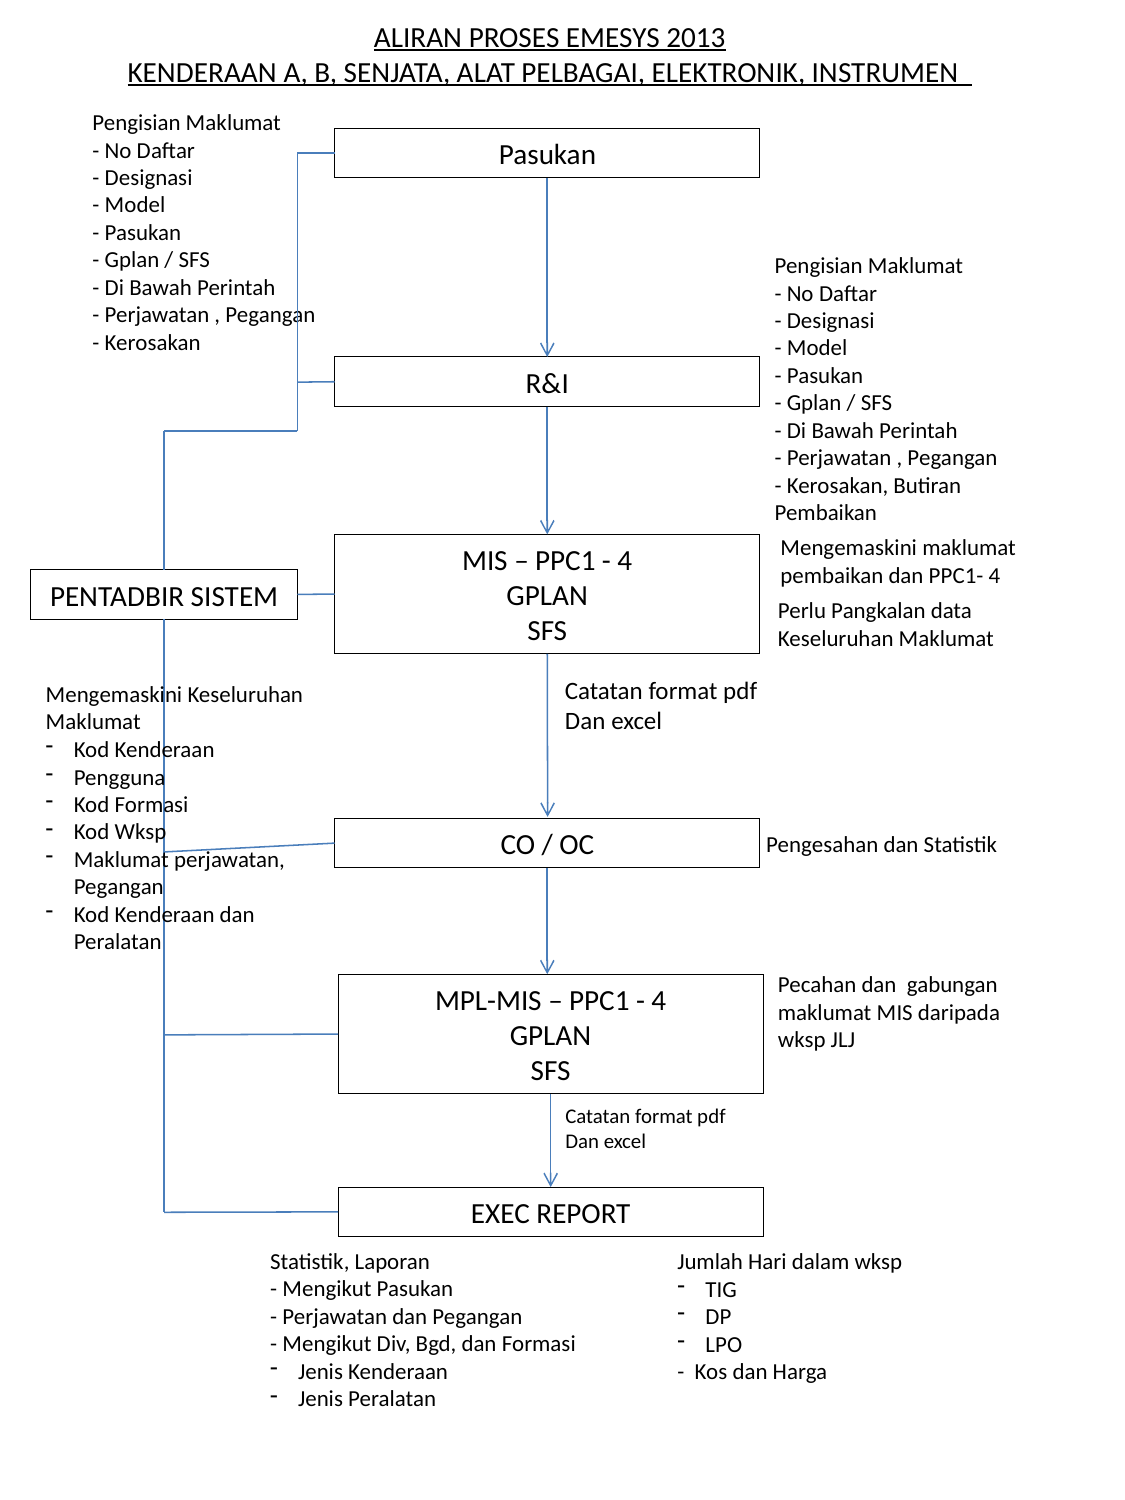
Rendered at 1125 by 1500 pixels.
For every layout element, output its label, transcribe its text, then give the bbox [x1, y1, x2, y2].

text_box Mengemaskini Keseluruhan Maklumat Kod Kenderaan Pengguna Kod Formasi Kod Wksp Maklumat perjawatan, Pegangan Kod Kenderaan dan Peralatan [168, 861, 327, 962]
text_box Pecahan dan gabungan maklumat MIS daripada wksp JLJ [763, 962, 1059, 1060]
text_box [163, 843, 335, 853]
text_box EXEC REPORT [338, 1187, 764, 1237]
text_box Pengesahan dan Statistik [751, 822, 1048, 865]
text_box Perlu Pangkalan data Keseluruhan Maklumat [763, 588, 1059, 658]
text_box ALIRAN PROSES EMESYS 2013 KENDERAAN A, B, SENJATA, ALAT PELBAGAI, ELEKTRONIK, INSTRUMEN [83, 10, 1017, 131]
text_box Pengisian Maklumat - No Daftar - Designasi - Model - Pasukan - Gplan / SFS - Di Bawah Perintah - Perjawatan , Pegangan - Kerosakan, Butiran Pembaikan [759, 243, 1056, 533]
text_box Jumlah Hari dalam wksp TIG DP LPO - Kos dan Harga [662, 1239, 1030, 1392]
text_box Statistik, Laporan - Mengikut Pasukan - Perjawatan dan Pegangan - Mengikut Div, Bgd, dan Formasi Jenis Kenderaan Jenis Peralatan [255, 1239, 623, 1419]
text_box MPL-MIS – PPC1 - 4 GPLAN SFS [338, 974, 764, 1094]
text_box MIS – PPC1 - 4 GPLAN SFS [334, 534, 760, 654]
text_box Catatan format pdf Dan excel [551, 1095, 856, 1161]
text_box Mengemaskini maklumat pembaikan dan PPC1- 4 [765, 525, 1062, 596]
text_box R&I [334, 356, 759, 407]
text_box Pengisian Maklumat - No Daftar - Designasi - Model - Pasukan - Gplan / SFS - Di Bawah Perintah - Perjawatan , Pegangan - Kerosakan [77, 100, 374, 363]
text_box PENTADBIR SISTEM [30, 569, 298, 620]
text_box Mengemaskini Keseluruhan Maklumat Kod Kenderaan Pengguna Kod Formasi Kod Wksp Maklumat perjawatan, Pegangan Kod Kenderaan dan Peralatan [168, 672, 327, 842]
text_box Mengemaskini Keseluruhan Maklumat Kod Kenderaan Pengguna Kod Formasi Kod Wksp Maklumat perjawatan, Pegangan Kod Kenderaan dan Peralatan [30, 672, 159, 962]
text_box CO / OC [334, 818, 760, 868]
text_box Pasukan [374, 131, 760, 178]
text_box Catatan format pdf Dan excel [553, 667, 846, 742]
